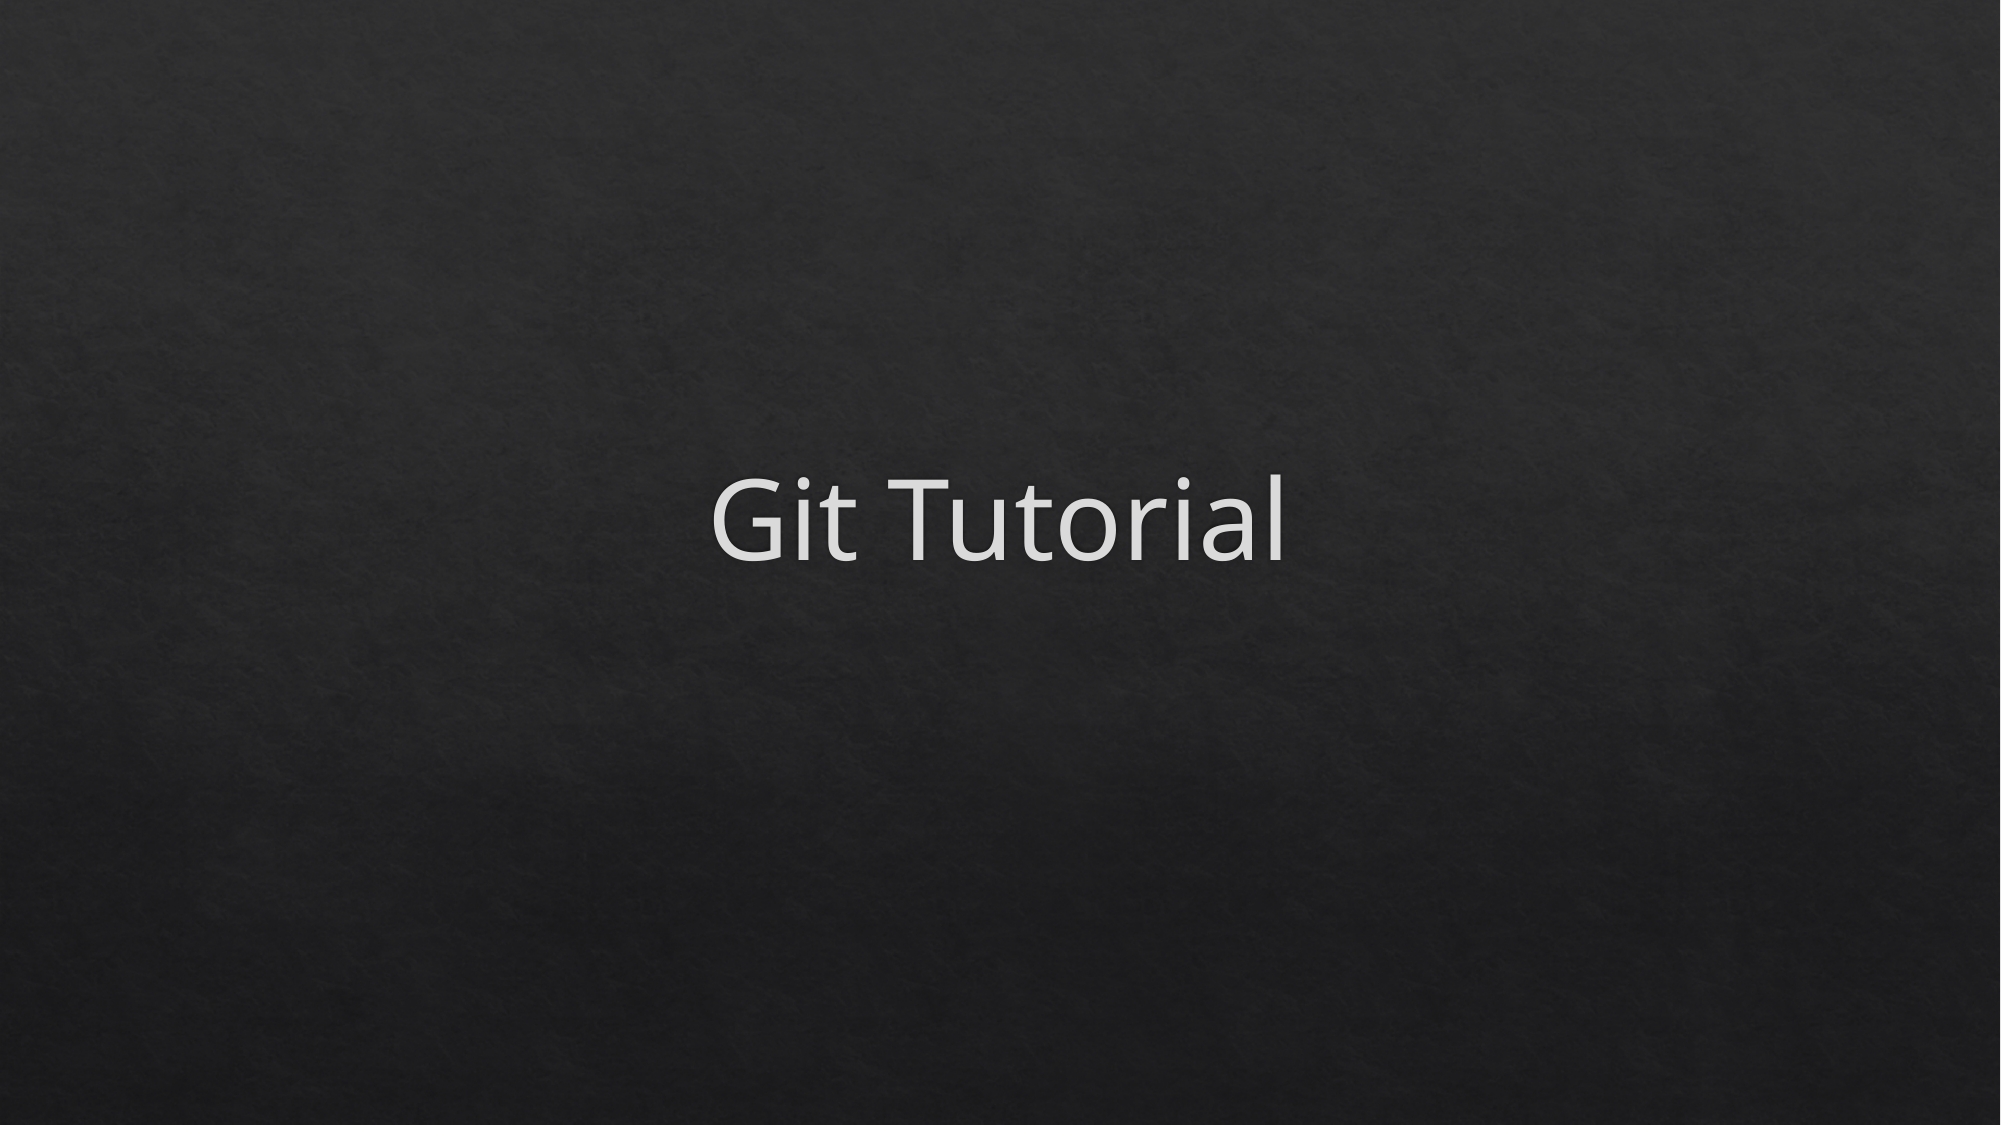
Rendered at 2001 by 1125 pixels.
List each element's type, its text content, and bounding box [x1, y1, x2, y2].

title Git Tutorial [224, 290, 1774, 591]
